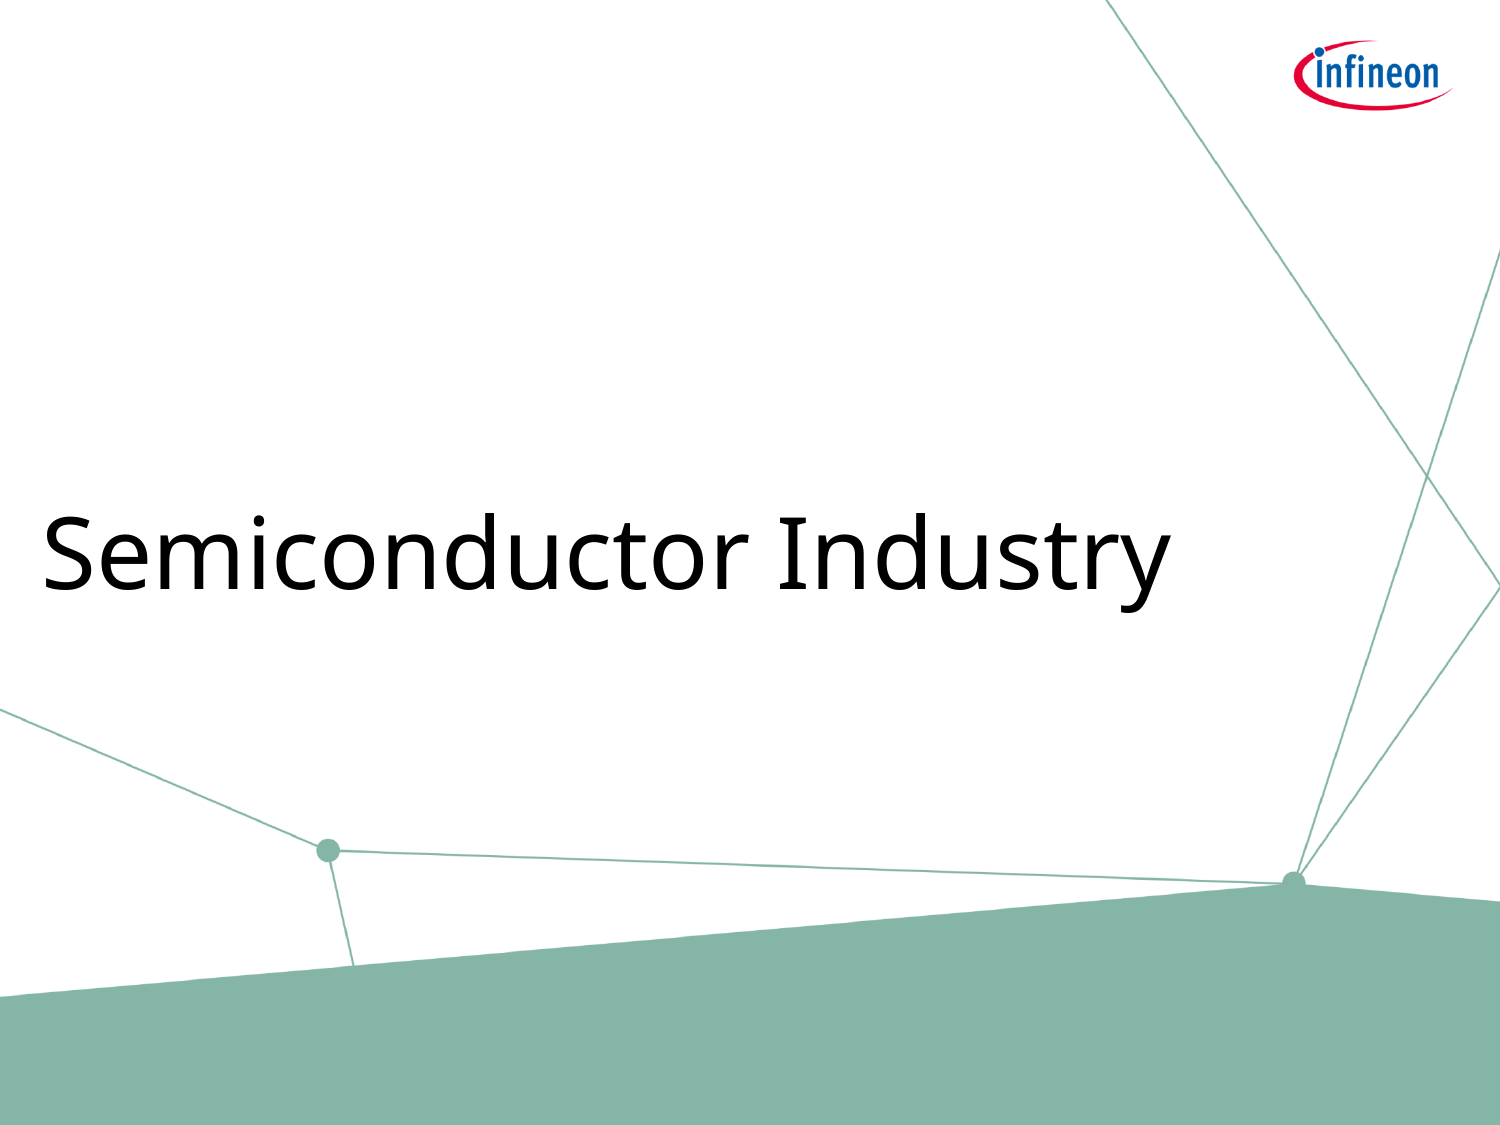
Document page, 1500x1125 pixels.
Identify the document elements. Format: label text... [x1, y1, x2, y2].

picture [0, 0, 1500, 1125]
list Semiconductor Industry [41, 208, 1211, 610]
